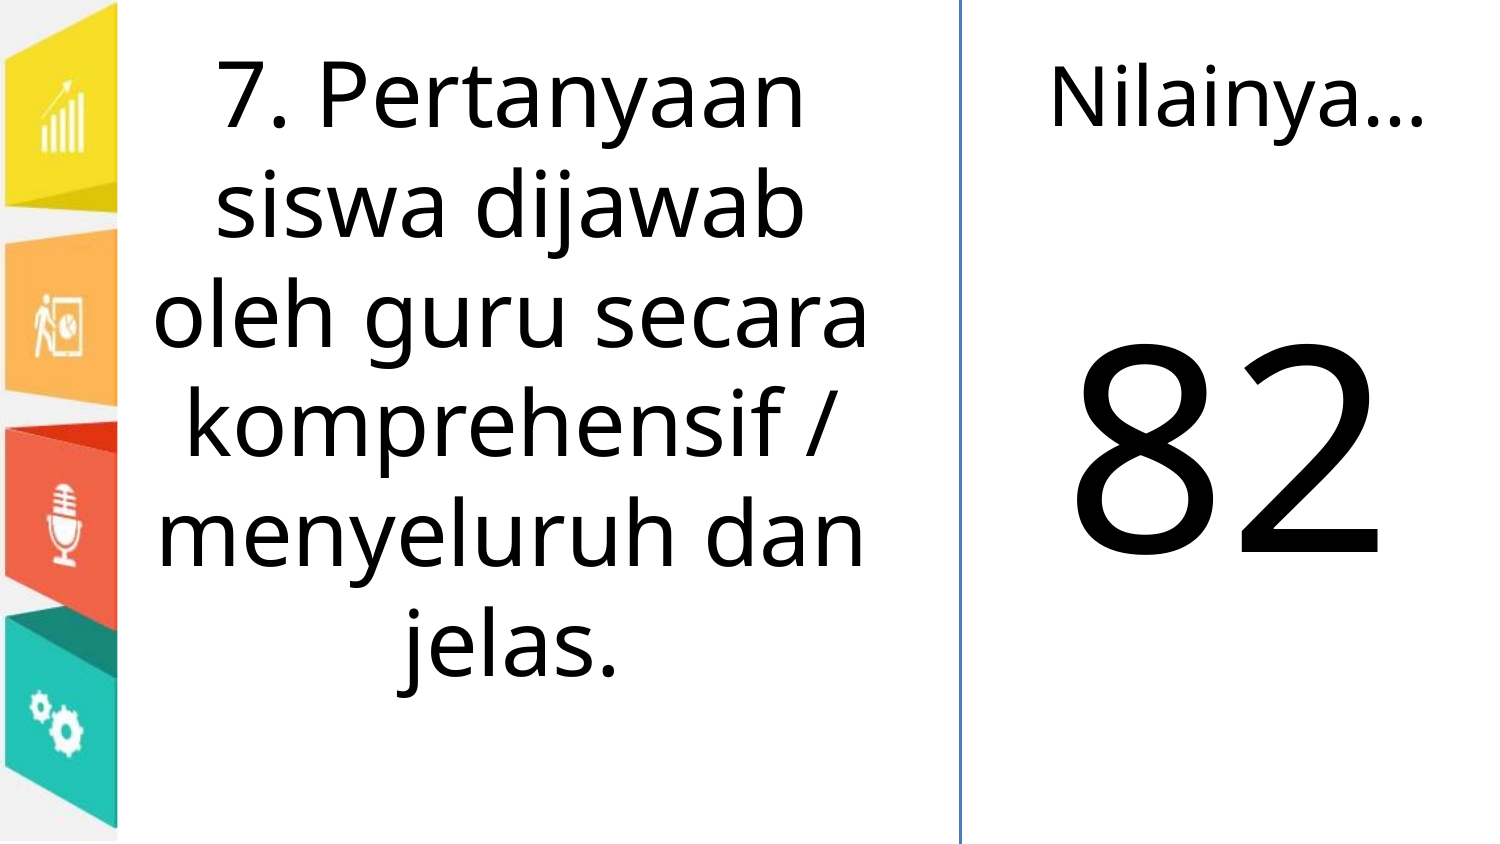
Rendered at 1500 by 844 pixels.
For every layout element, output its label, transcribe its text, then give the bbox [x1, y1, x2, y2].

text_box Nilainya… [1033, 35, 1444, 151]
text_box 7. Pertanyaan siswa dijawab oleh guru secara komprehensif / menyeluruh dan jelas. [135, 28, 926, 703]
picture [0, 0, 132, 844]
text_box 82 [1049, 257, 1408, 618]
